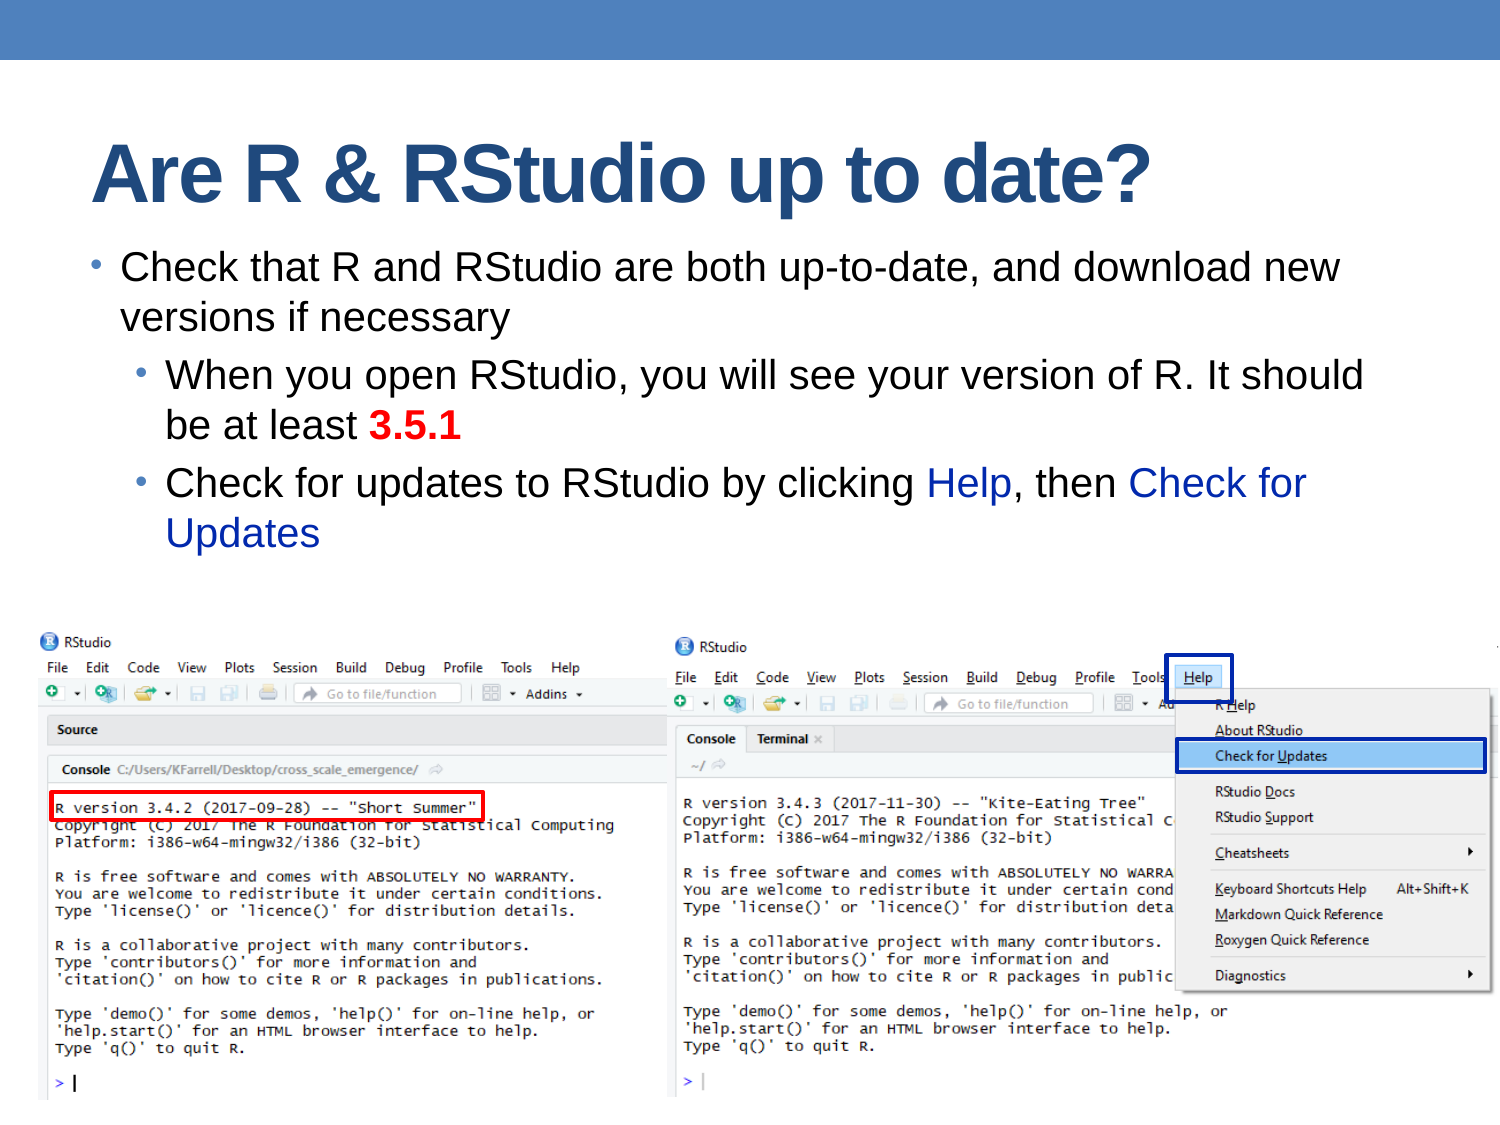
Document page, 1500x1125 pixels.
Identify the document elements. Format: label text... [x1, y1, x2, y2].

title Are R & RStudio up to date? [75, 87, 1472, 250]
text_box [37, 628, 667, 1100]
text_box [1166, 655, 1486, 772]
picture [667, 631, 1499, 1097]
list Check that R and RStudio are both up-to-date, and download new versions if necessary When you open RStudio, you will see your version of R. It should be at least 3.5.1 Check for updates to RStudio by clicking Help, then Check for Updates [75, 231, 1425, 584]
